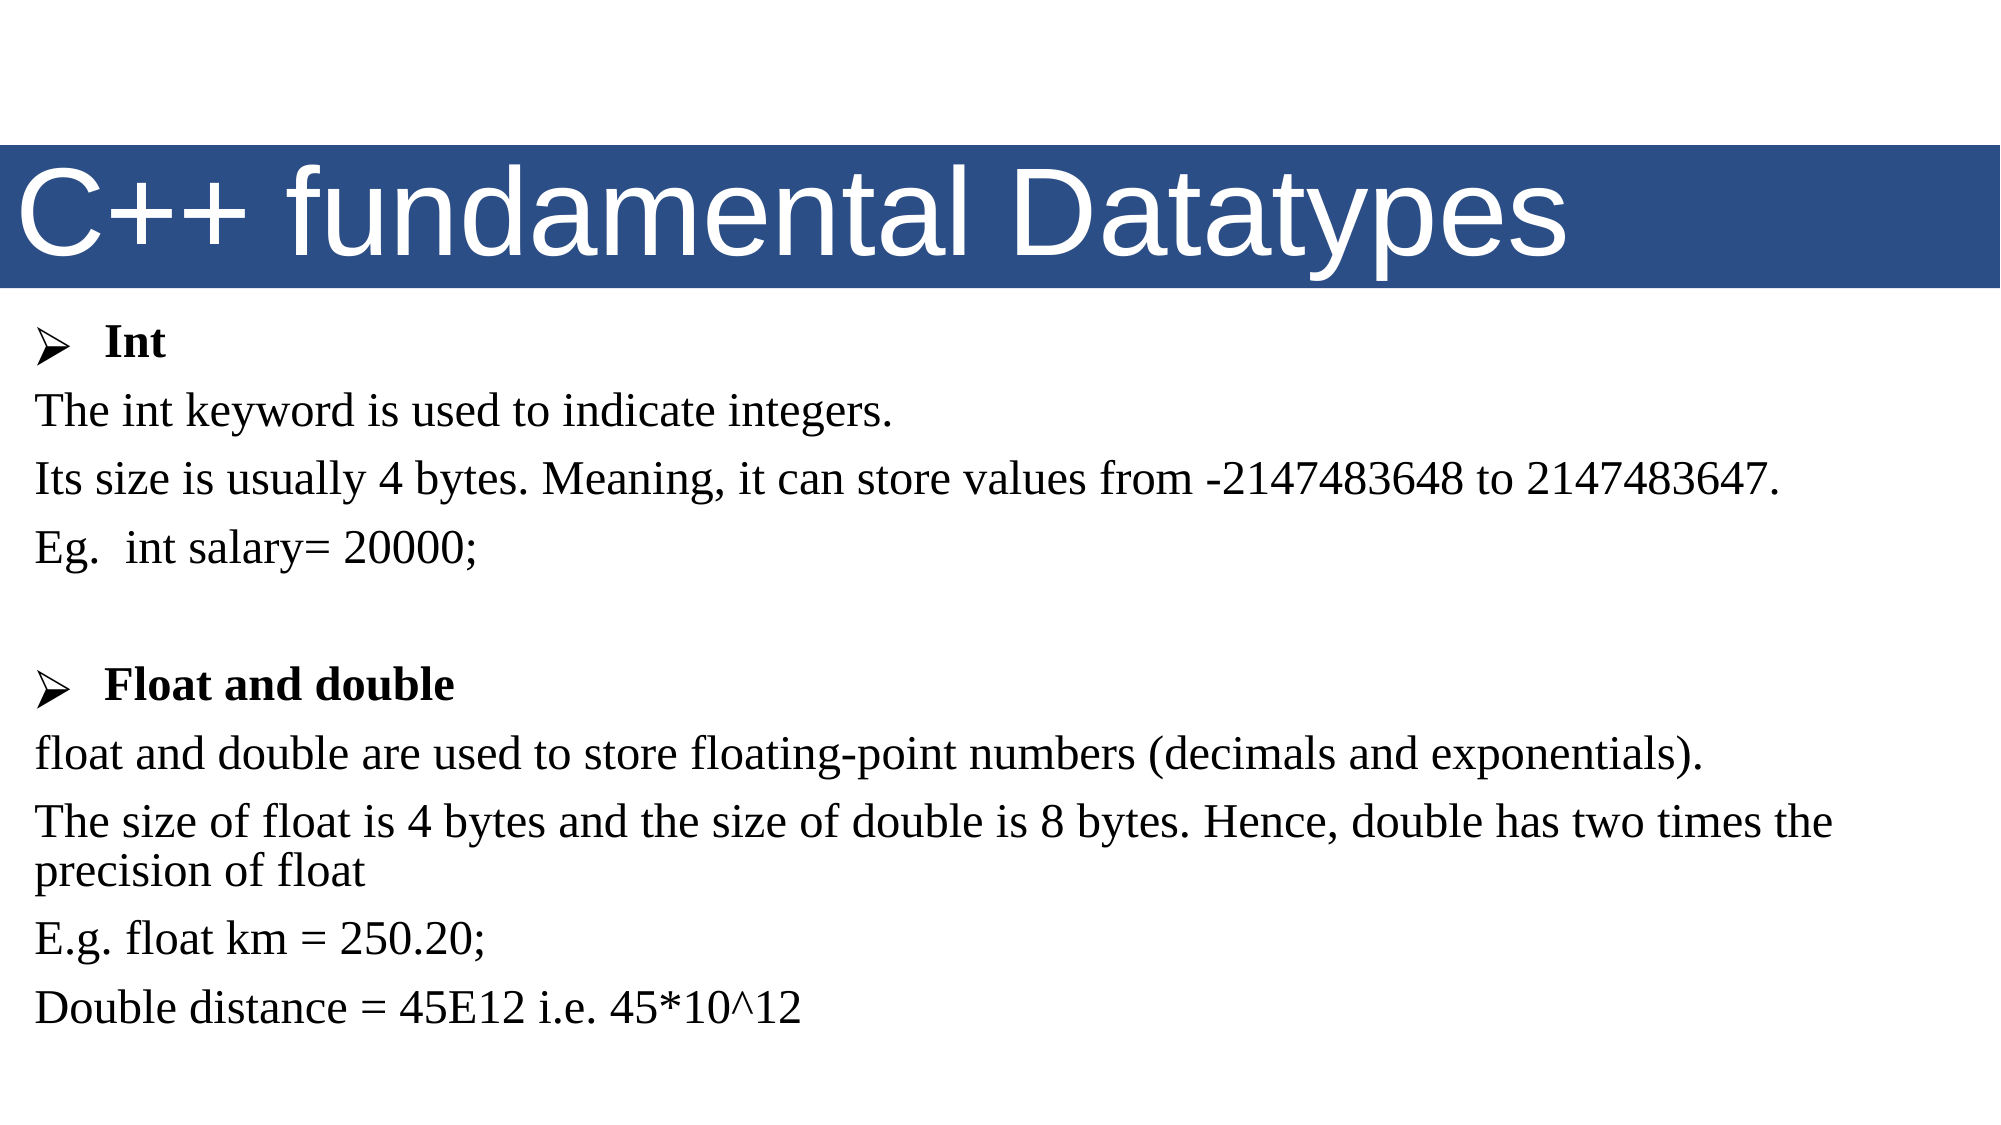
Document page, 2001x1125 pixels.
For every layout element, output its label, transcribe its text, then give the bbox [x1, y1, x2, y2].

subtitle Int The int keyword is used to indicate integers. Its size is usually 4 bytes. Meaning, it can store values from -2147483648 to 2147483647. Eg. int salary= 20000; Float and double float and double are used to store floating-point numbers (decimals and exponentials). The size of float is 4 bytes and the size of double is 8 bytes. Hence, double has two times the precision of float E.g. float km = 250.20; Double distance = 45E12 i.e. 45*10^12 [10, 311, 1952, 1041]
title C++ fundamental Datatypes [0, 145, 2000, 289]
